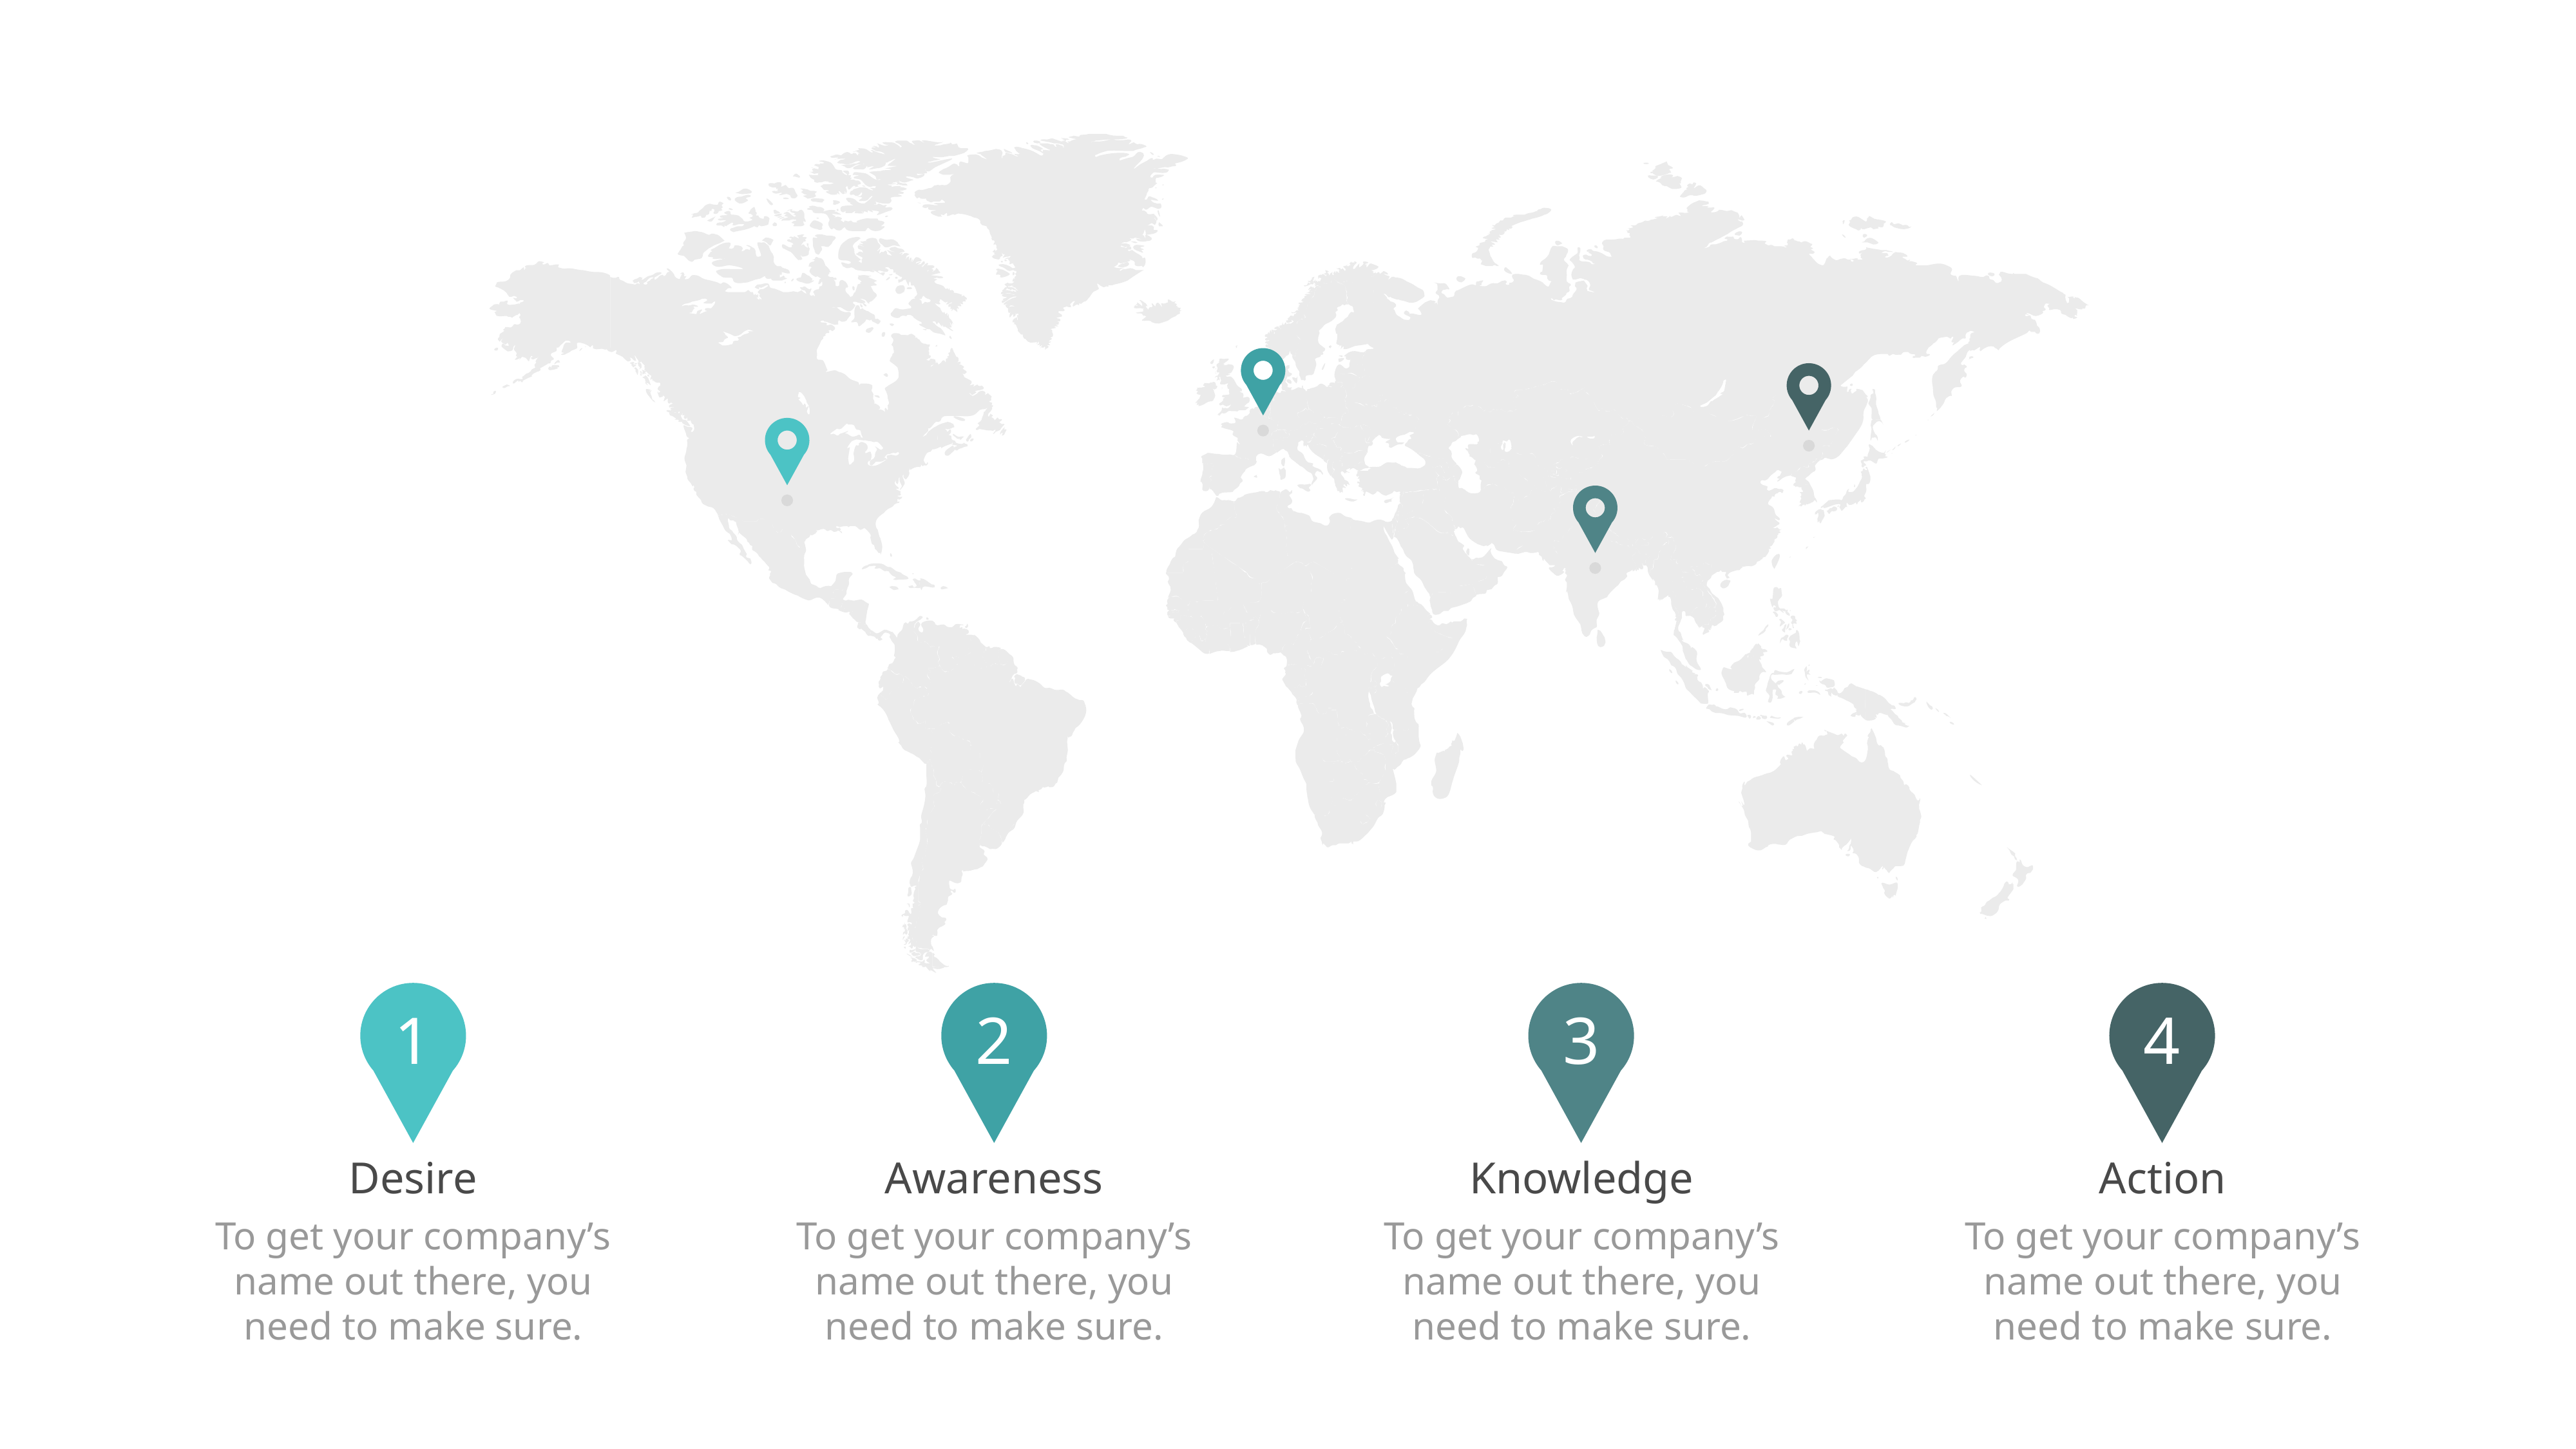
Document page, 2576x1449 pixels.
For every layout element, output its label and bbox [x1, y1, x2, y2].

text_box [1572, 486, 1617, 574]
text_box [1241, 348, 1286, 437]
text_box [1477, 983, 1685, 1143]
text_box [890, 983, 1098, 1143]
text_box [309, 983, 517, 1143]
text_box [1786, 363, 1831, 452]
text_box [752, 1146, 1236, 1354]
text_box [1340, 1146, 1823, 1354]
text_box [171, 1146, 654, 1354]
text_box [1922, 1146, 2404, 1354]
text_box [765, 417, 810, 507]
text_box [2058, 983, 2266, 1143]
text_box [486, 133, 2090, 973]
